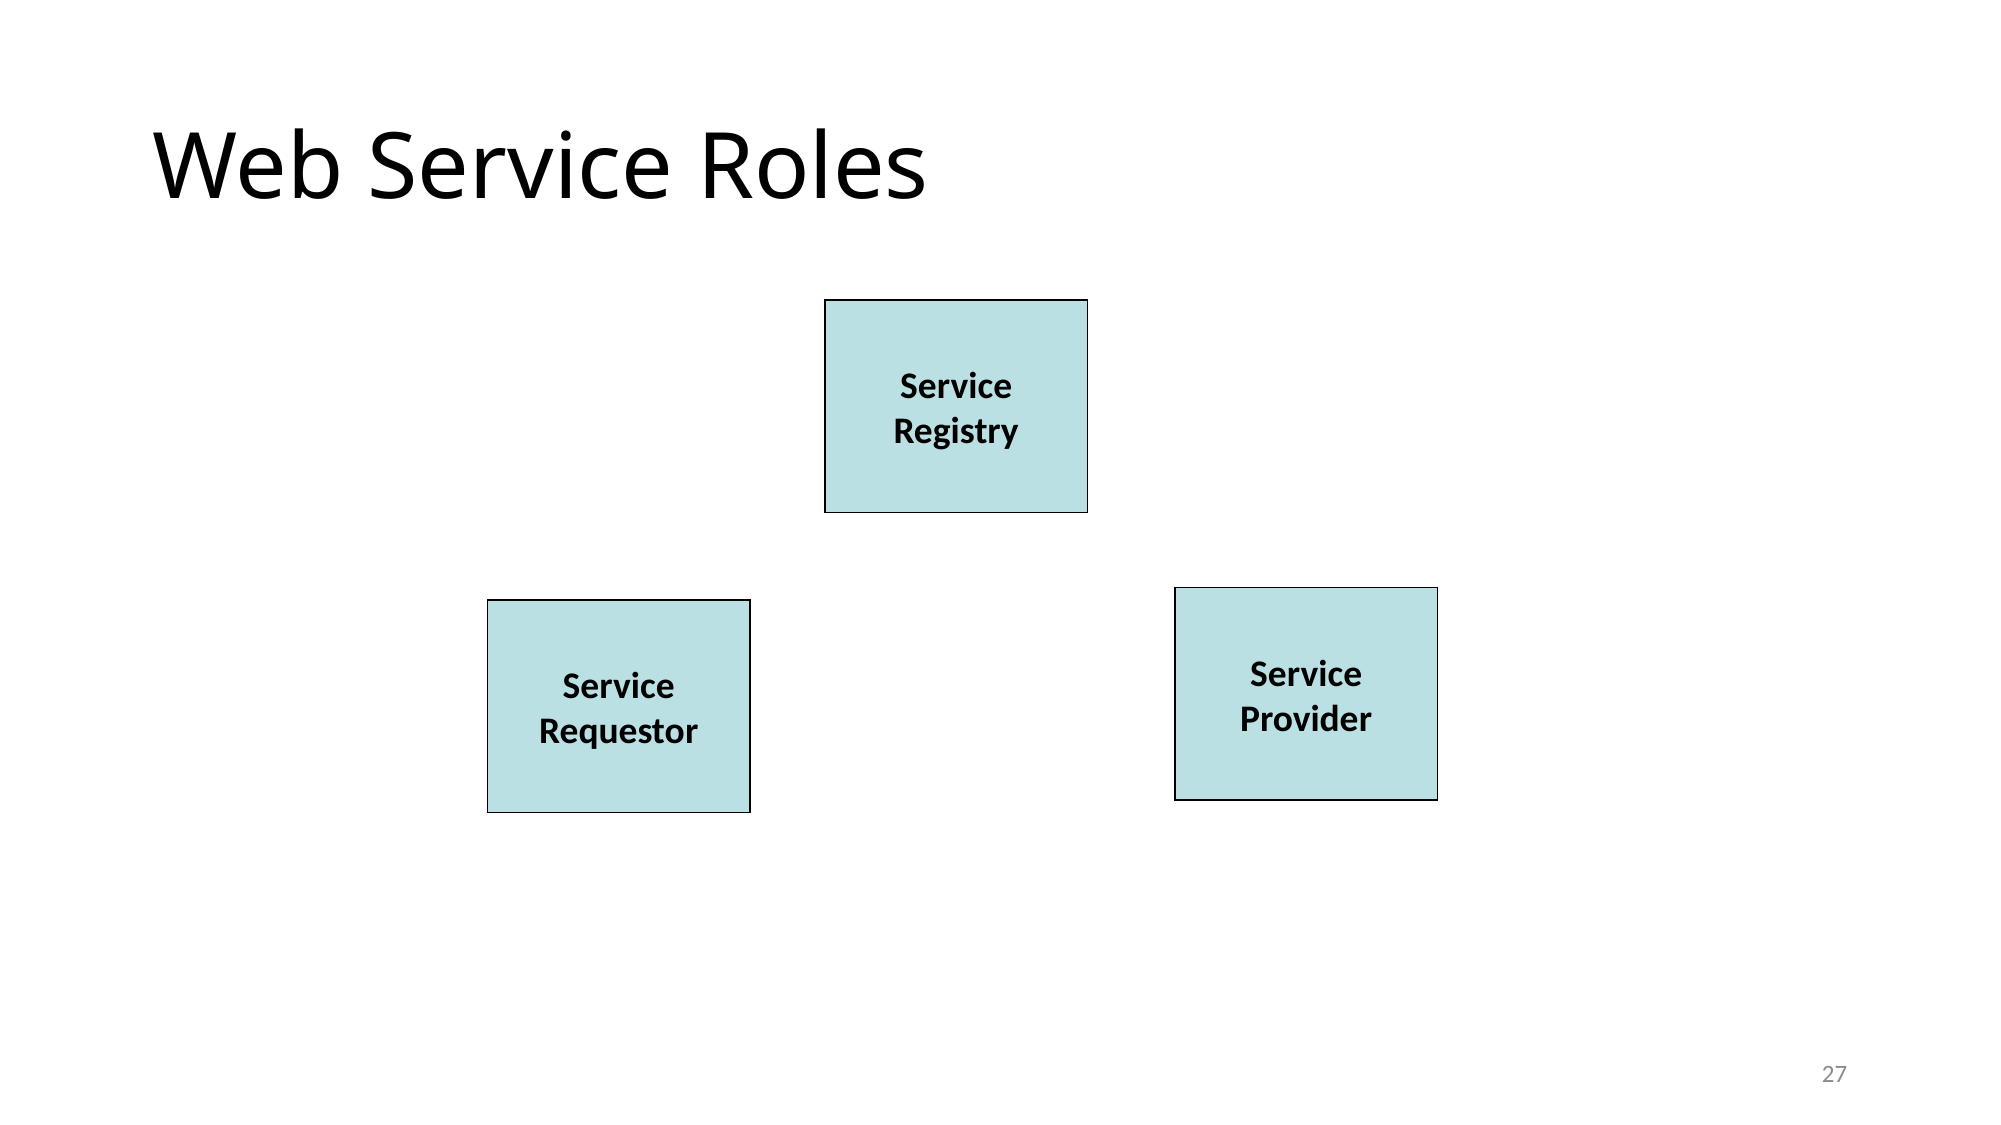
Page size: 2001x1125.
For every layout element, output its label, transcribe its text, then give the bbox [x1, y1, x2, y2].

title Web Service Roles [137, 59, 1863, 278]
text_box Service Requestor [487, 599, 750, 813]
text_box Service Provider [1175, 587, 1438, 800]
text_box Service Registry [825, 299, 1088, 513]
slide_number 27 [1412, 1042, 1863, 1103]
